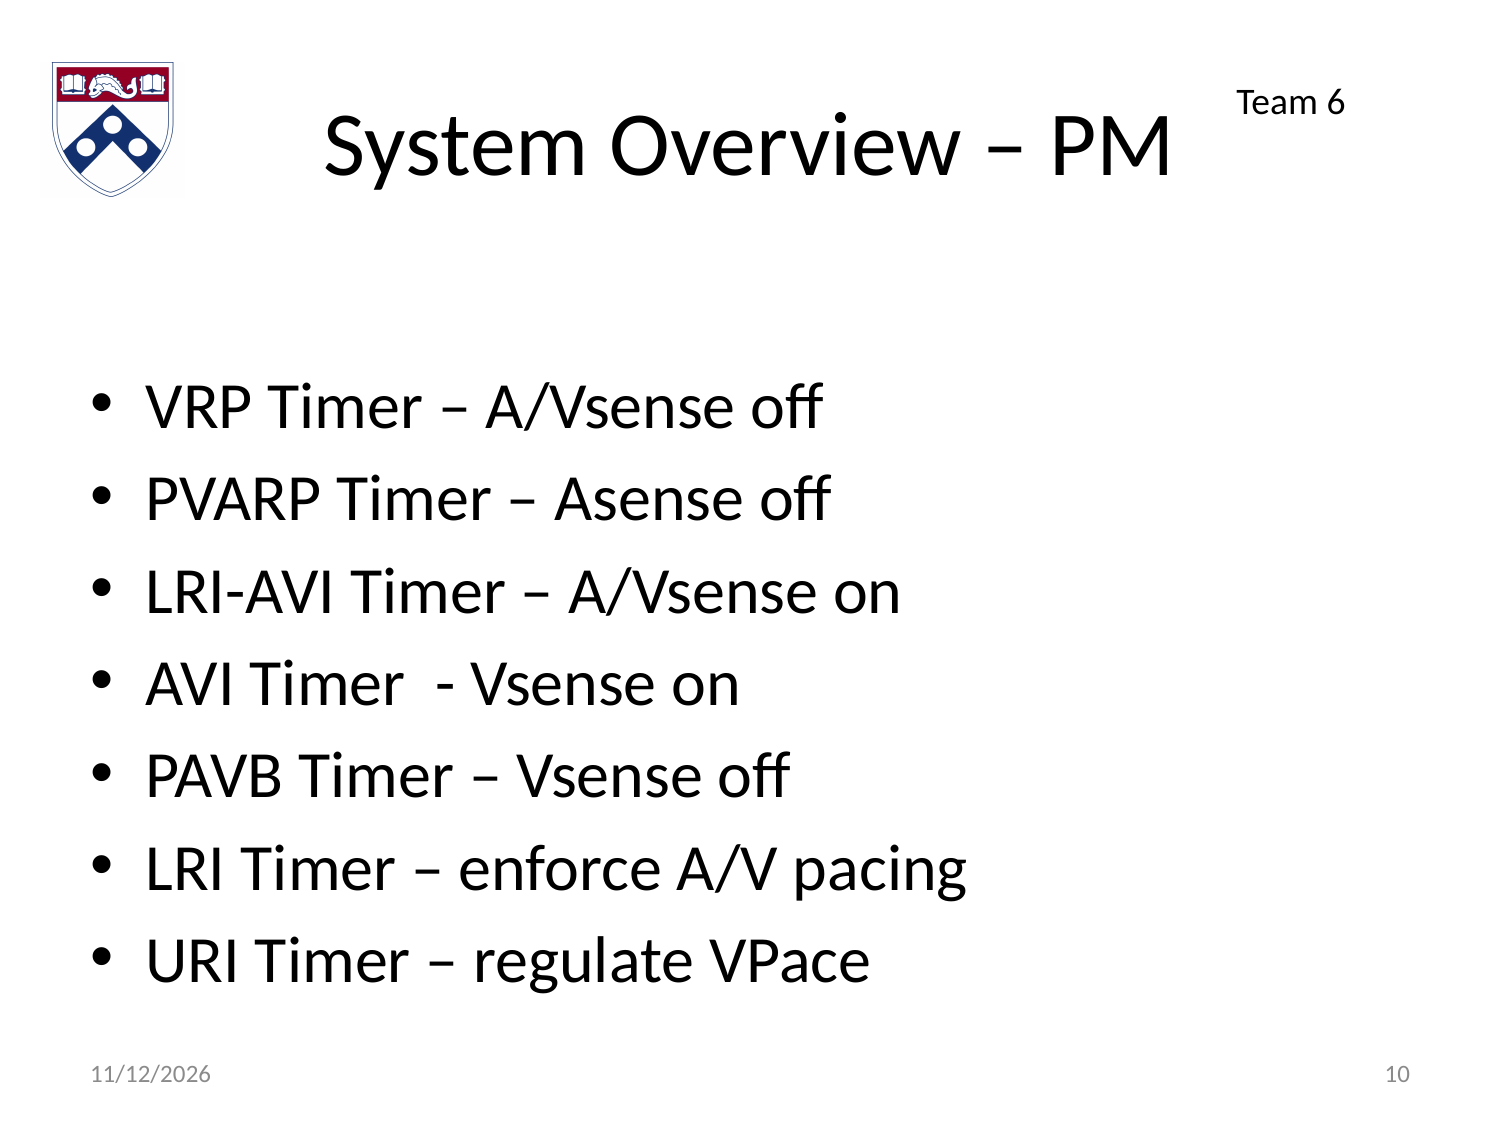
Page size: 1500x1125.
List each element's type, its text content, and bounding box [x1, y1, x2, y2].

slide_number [75, 1042, 425, 1103]
slide_number 10 [1074, 1042, 1425, 1103]
list VRP Timer – A/Vsense off PVARP Timer – Asense off LRI-AVI Timer – A/Vsense on AVI Timer - Vsense on PAVB Timer – Vsense off LRI Timer – enforce A/V pacing URI Timer – regulate VPace [75, 262, 1425, 1005]
text_box Team 6 [1221, 69, 1449, 130]
title System Overview – PM [75, 45, 1425, 233]
picture [39, 61, 186, 199]
